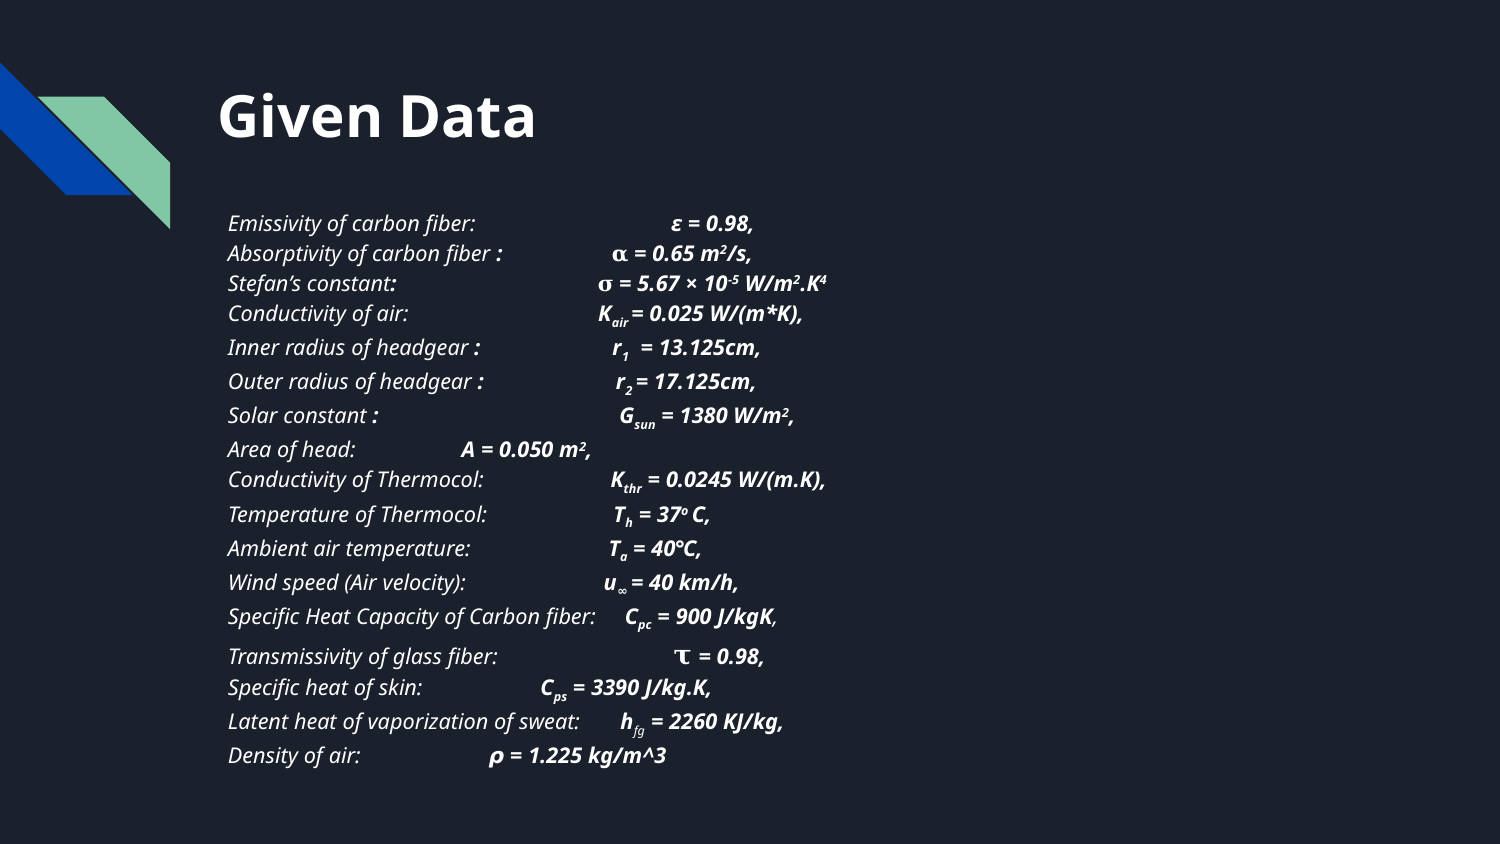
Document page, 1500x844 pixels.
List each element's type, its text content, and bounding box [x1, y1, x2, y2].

title Given Data [202, 64, 1358, 215]
list Emissivity of carbon fiber: ε = 0.98, Absorptivity of carbon fiber : 𝛂 = 0.65 m2/s, Stefan’s constant: 𝛔 = 5.67 × 10-5 W/m2.K4 Conductivity of air: Kair = 0.025 W/(m*K), Inner radius of headgear : r1 = 13.125cm, Outer radius of headgear : r2 = 17.125cm, Solar constant : Gsun = 1380 W/m2, Area of head: A = 0.050 m2, Conductivity of Thermocol: Kthr = 0.0245 W/(m.K), Temperature of Thermocol: Th = 37o C, Ambient air temperature: Ta = 40℃, Wind speed (Air velocity): u∞ = 40 km/h, Specific Heat Capacity of Carbon fiber: Cpc = 900 J/kgK, Transmissivity of glass fiber: 𝛕 = 0.98, Specific heat of skin: Cps = 3390 J/kg.K, Latent heat of vaporization of sweat: hfg = 2260 KJ/kg, Density of air: 𝞺 = 1.225 kg/m^3 [212, 190, 1396, 788]
